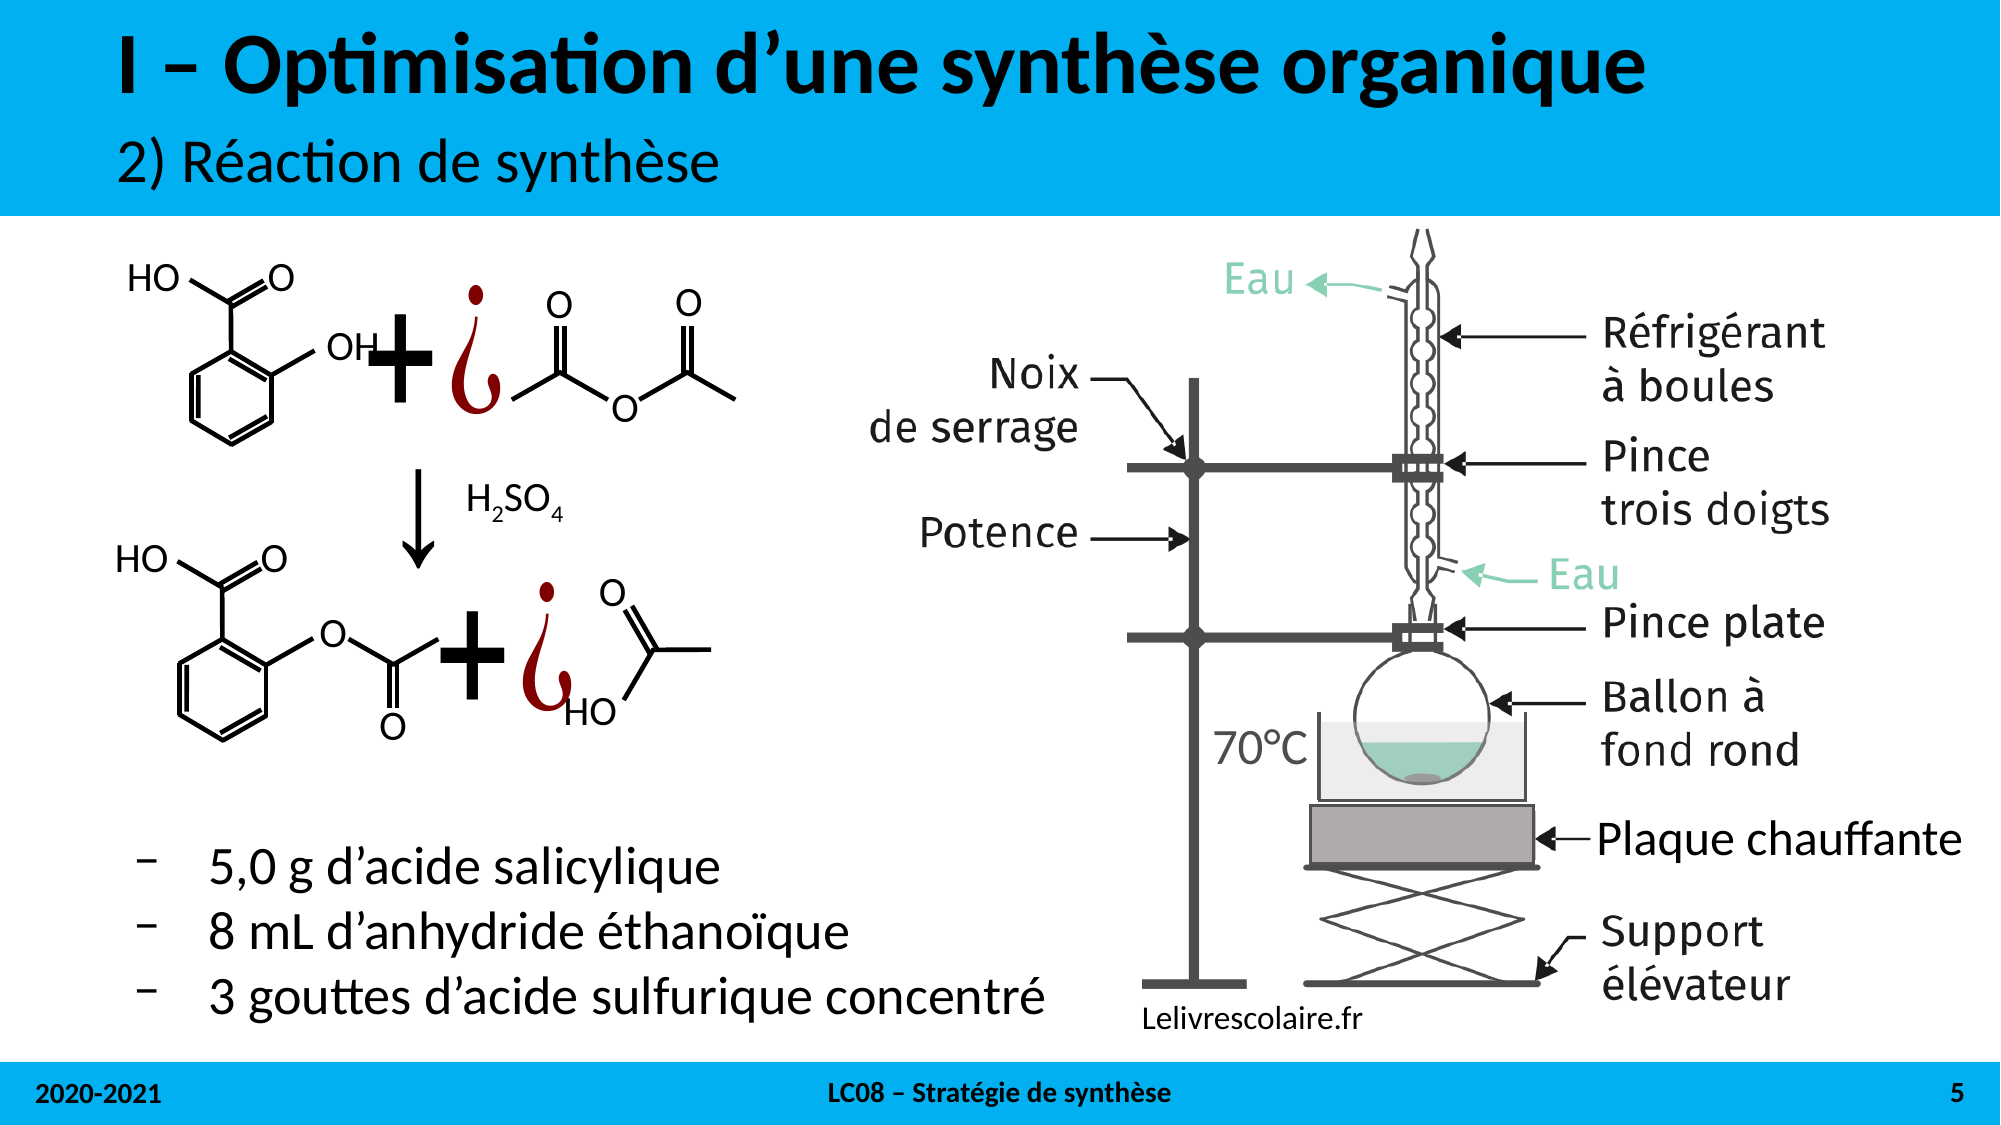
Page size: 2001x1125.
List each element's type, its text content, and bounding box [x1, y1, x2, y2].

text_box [864, 224, 1996, 1058]
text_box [101, 246, 407, 428]
slide_number 2020-2021 [20, 1061, 470, 1122]
text_box 5,0 g d’acide salicylique 8 mL d’anhydride éthanoïque 3 gouttes d’acide sulfurique concentré [118, 790, 1157, 1065]
text_box H2SO4 [450, 455, 620, 543]
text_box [511, 266, 768, 445]
list 2) Réaction de synthèse [101, 120, 1863, 204]
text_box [521, 555, 699, 743]
footer LC08 – Stratégie de synthèse [470, 1060, 1529, 1121]
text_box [89, 525, 439, 761]
title I – Optimisation d’une synthèse organique [101, 16, 1863, 114]
slide_number 5 [1529, 1060, 1980, 1121]
